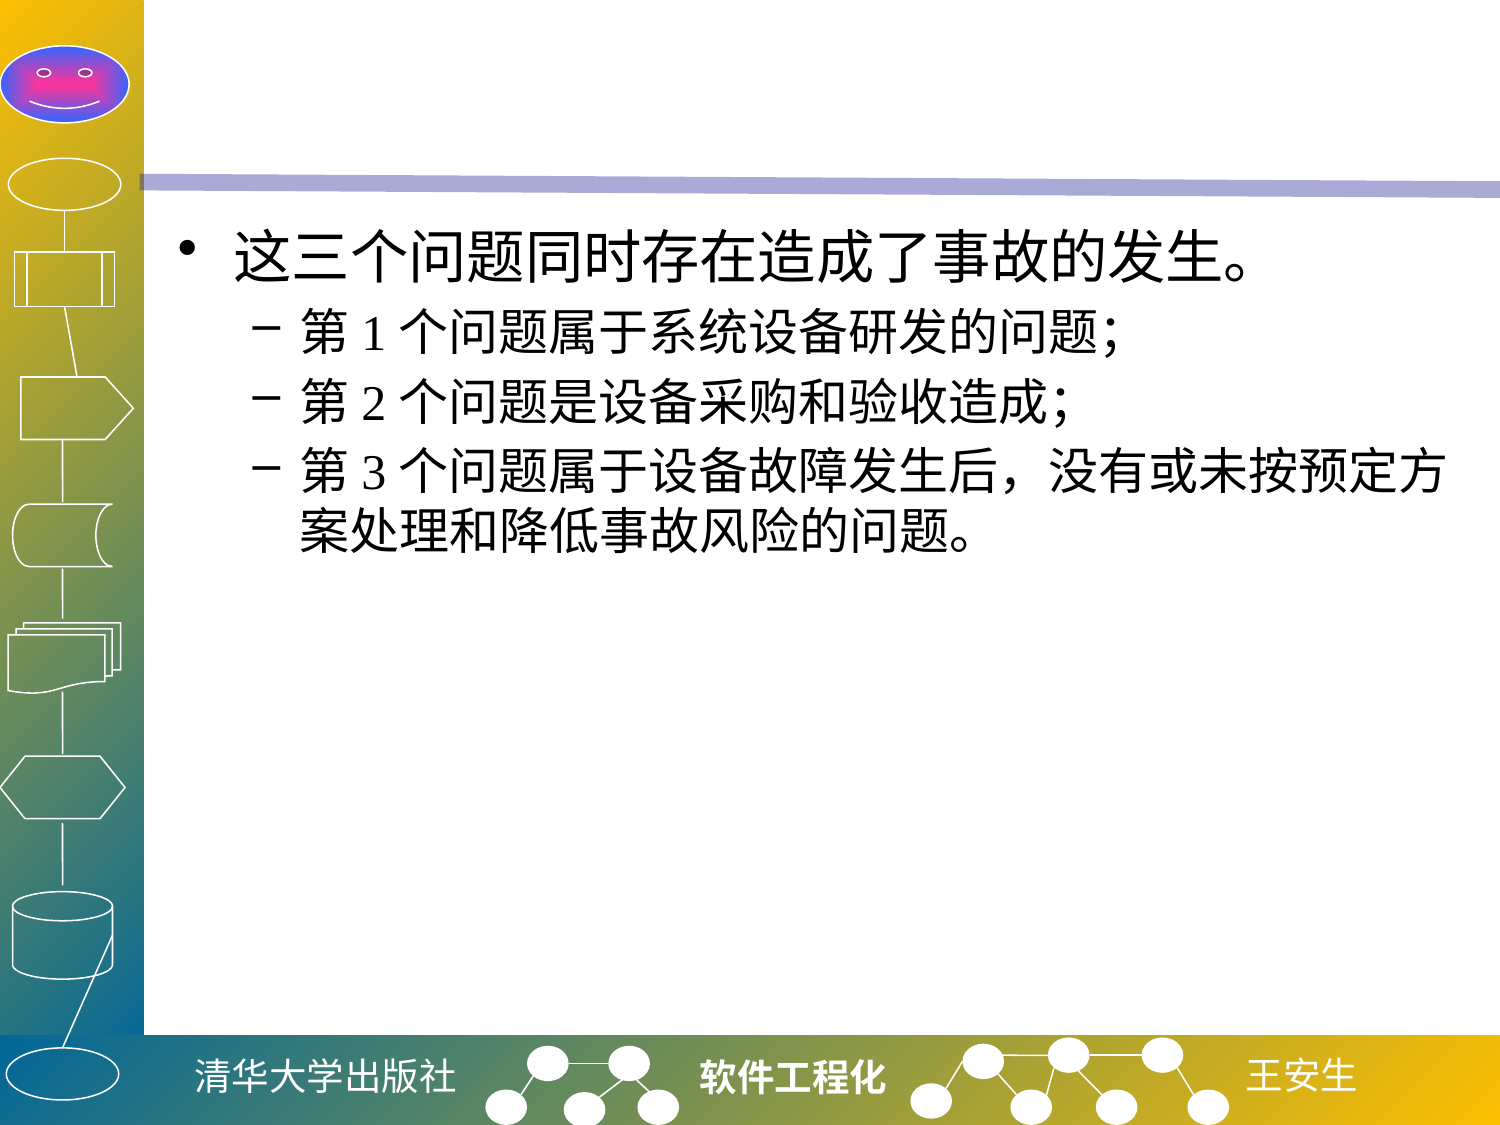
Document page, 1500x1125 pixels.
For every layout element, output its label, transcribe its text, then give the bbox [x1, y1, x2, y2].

list 这三个问题同时存在造成了事故的发生。 第1个问题属于系统设备研发的问题； 第2个问题是设备采购和验收造成； 第3个问题属于设备故障发生后，没有或未按预定方案处理和降低事故风险的问题。 [162, 212, 1476, 1017]
